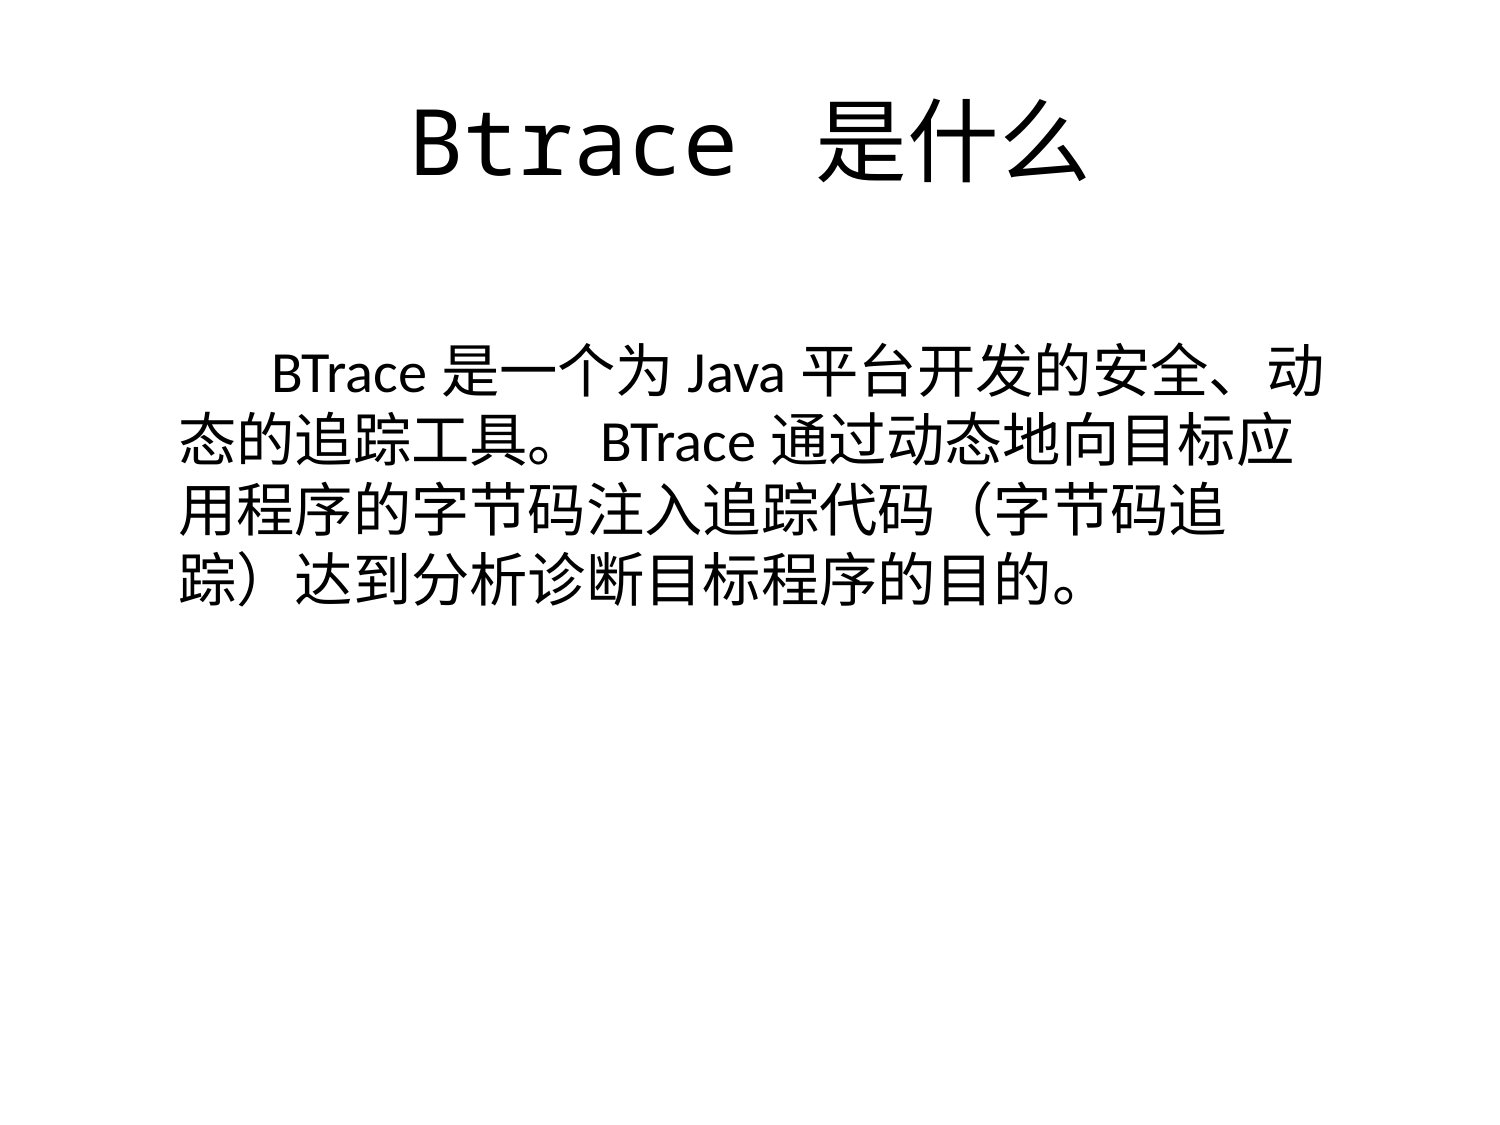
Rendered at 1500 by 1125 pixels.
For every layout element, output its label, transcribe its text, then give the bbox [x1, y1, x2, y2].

title Btrace 是什么 [75, 45, 1425, 233]
text_box BTrace是一个为Java平台开发的安全、动态的追踪工具。BTrace通过动态地向目标应用程序的字节码注入追踪代码（字节码追踪）达到分析诊断目标程序的目的。 [163, 326, 1357, 870]
